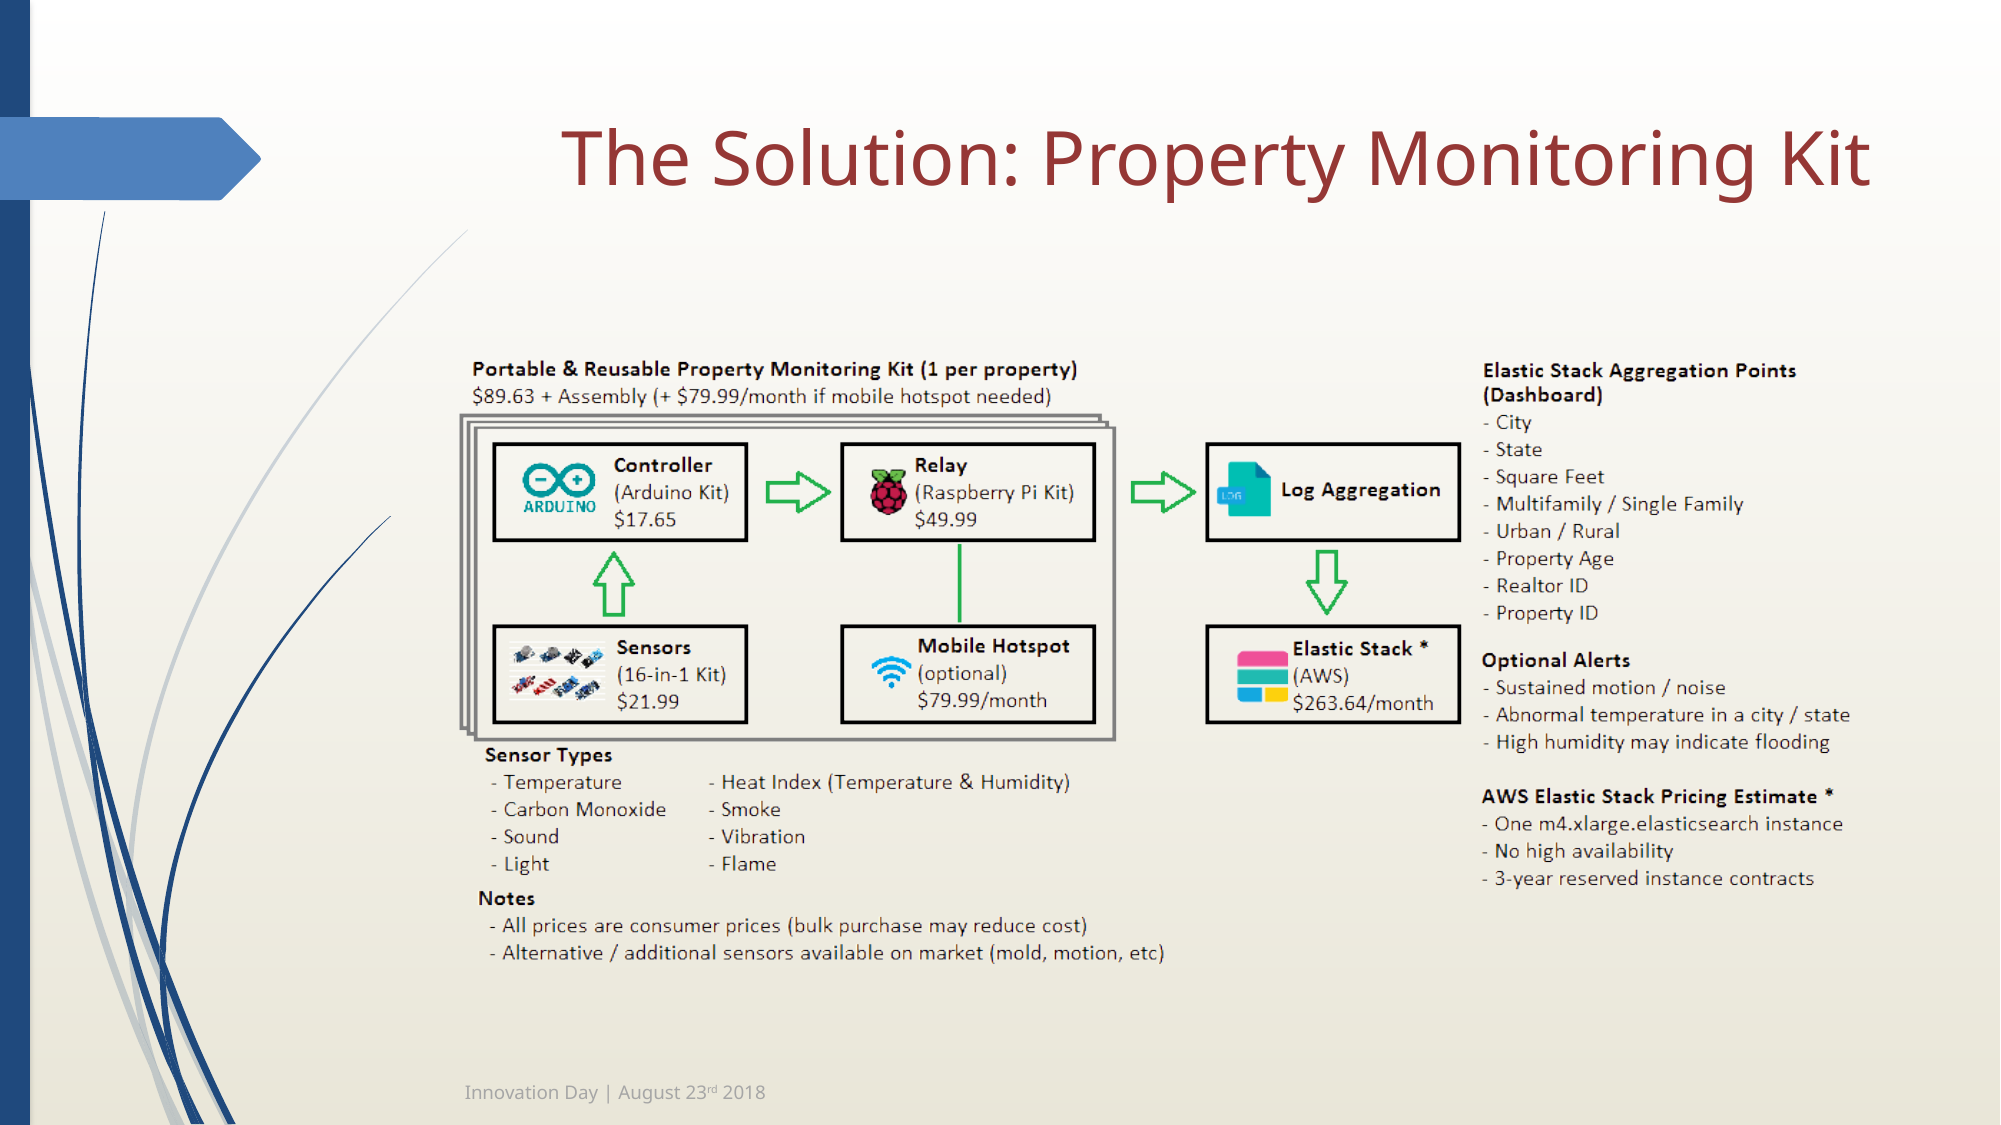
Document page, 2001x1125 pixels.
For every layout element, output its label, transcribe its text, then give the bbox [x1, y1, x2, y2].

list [447, 349, 1864, 971]
text_box Innovation Day | August 23rd 2018 [449, 1061, 1700, 1122]
title The Solution: Property Monitoring Kit [425, 102, 1888, 313]
